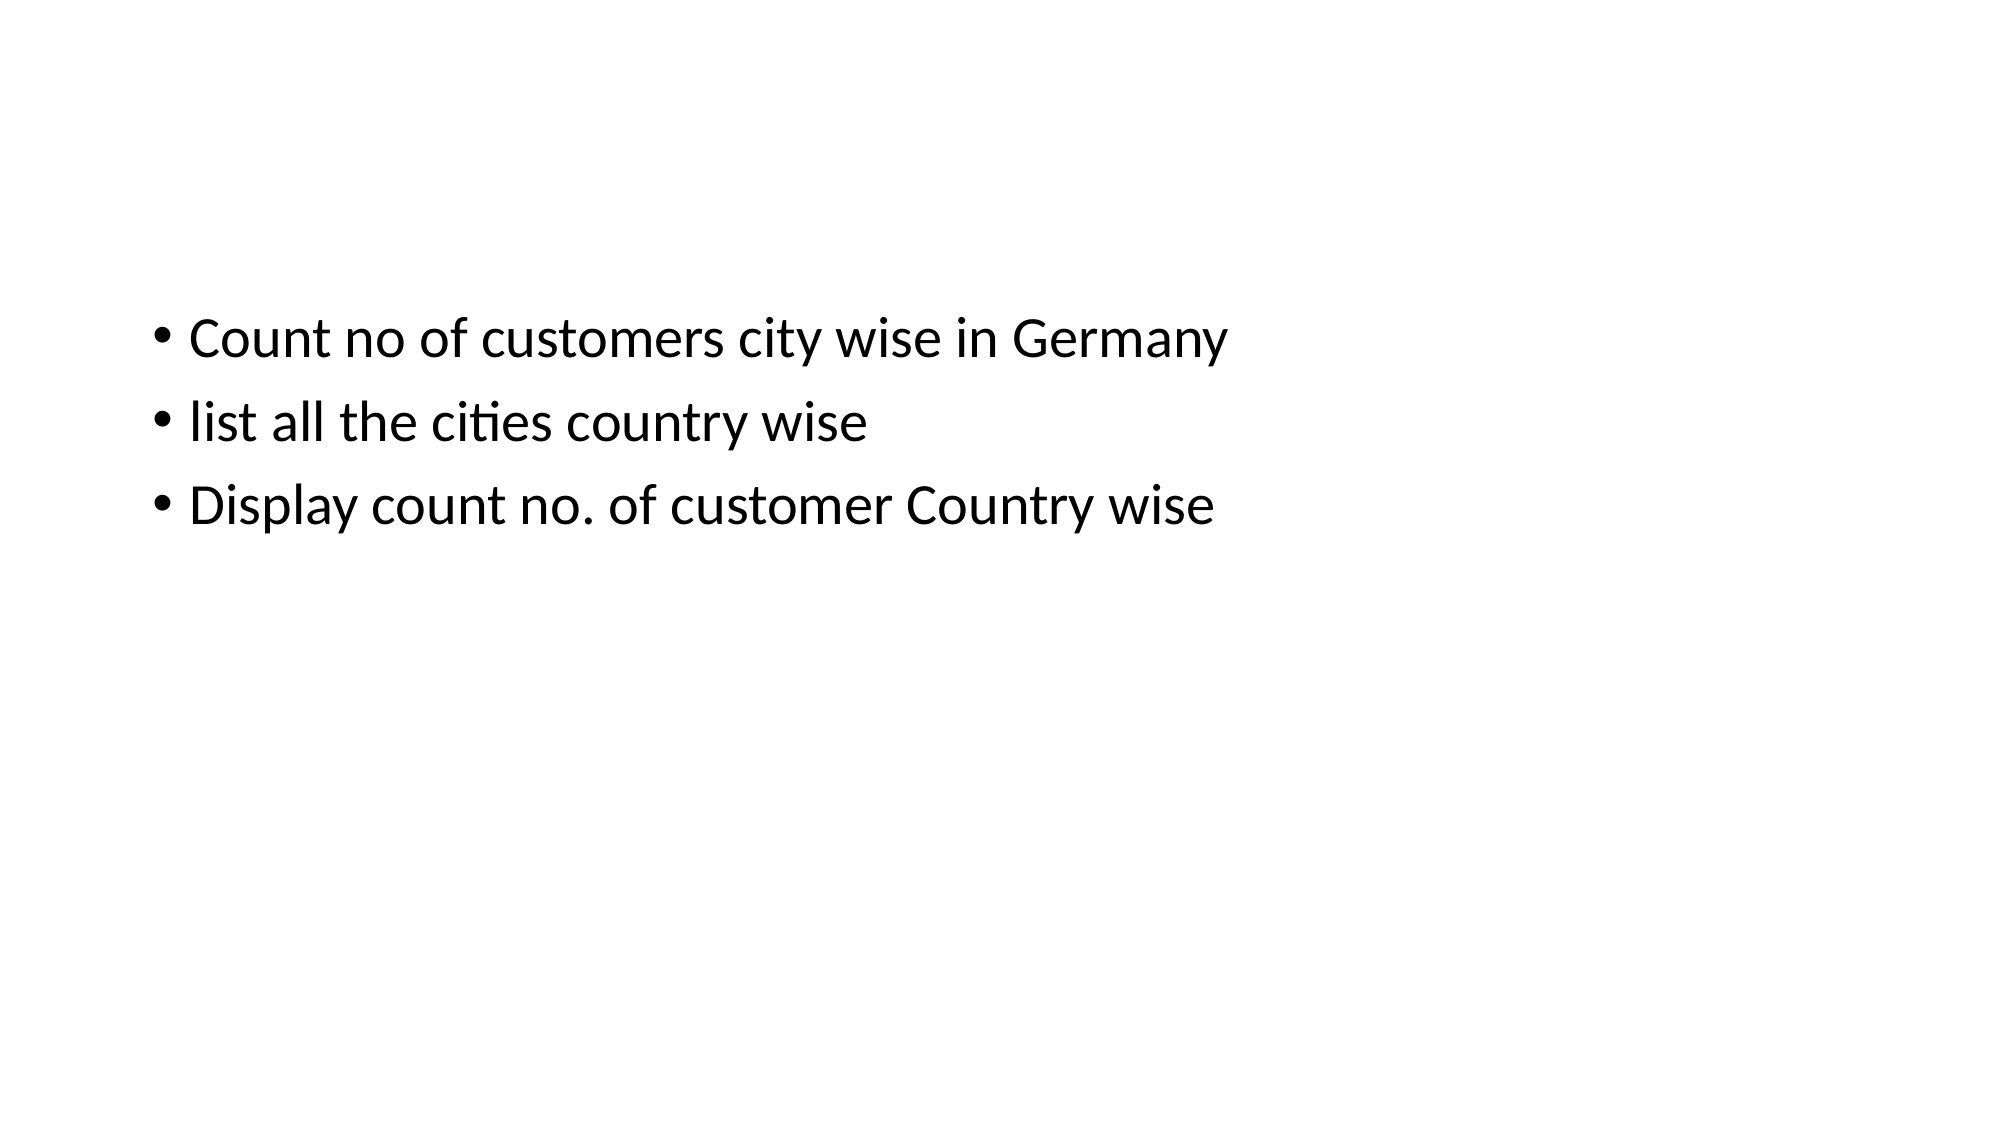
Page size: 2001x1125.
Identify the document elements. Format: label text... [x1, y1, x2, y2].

list Count no of customers city wise in Germany list all the cities country wise Display count no. of customer Country wise [137, 299, 1863, 1014]
